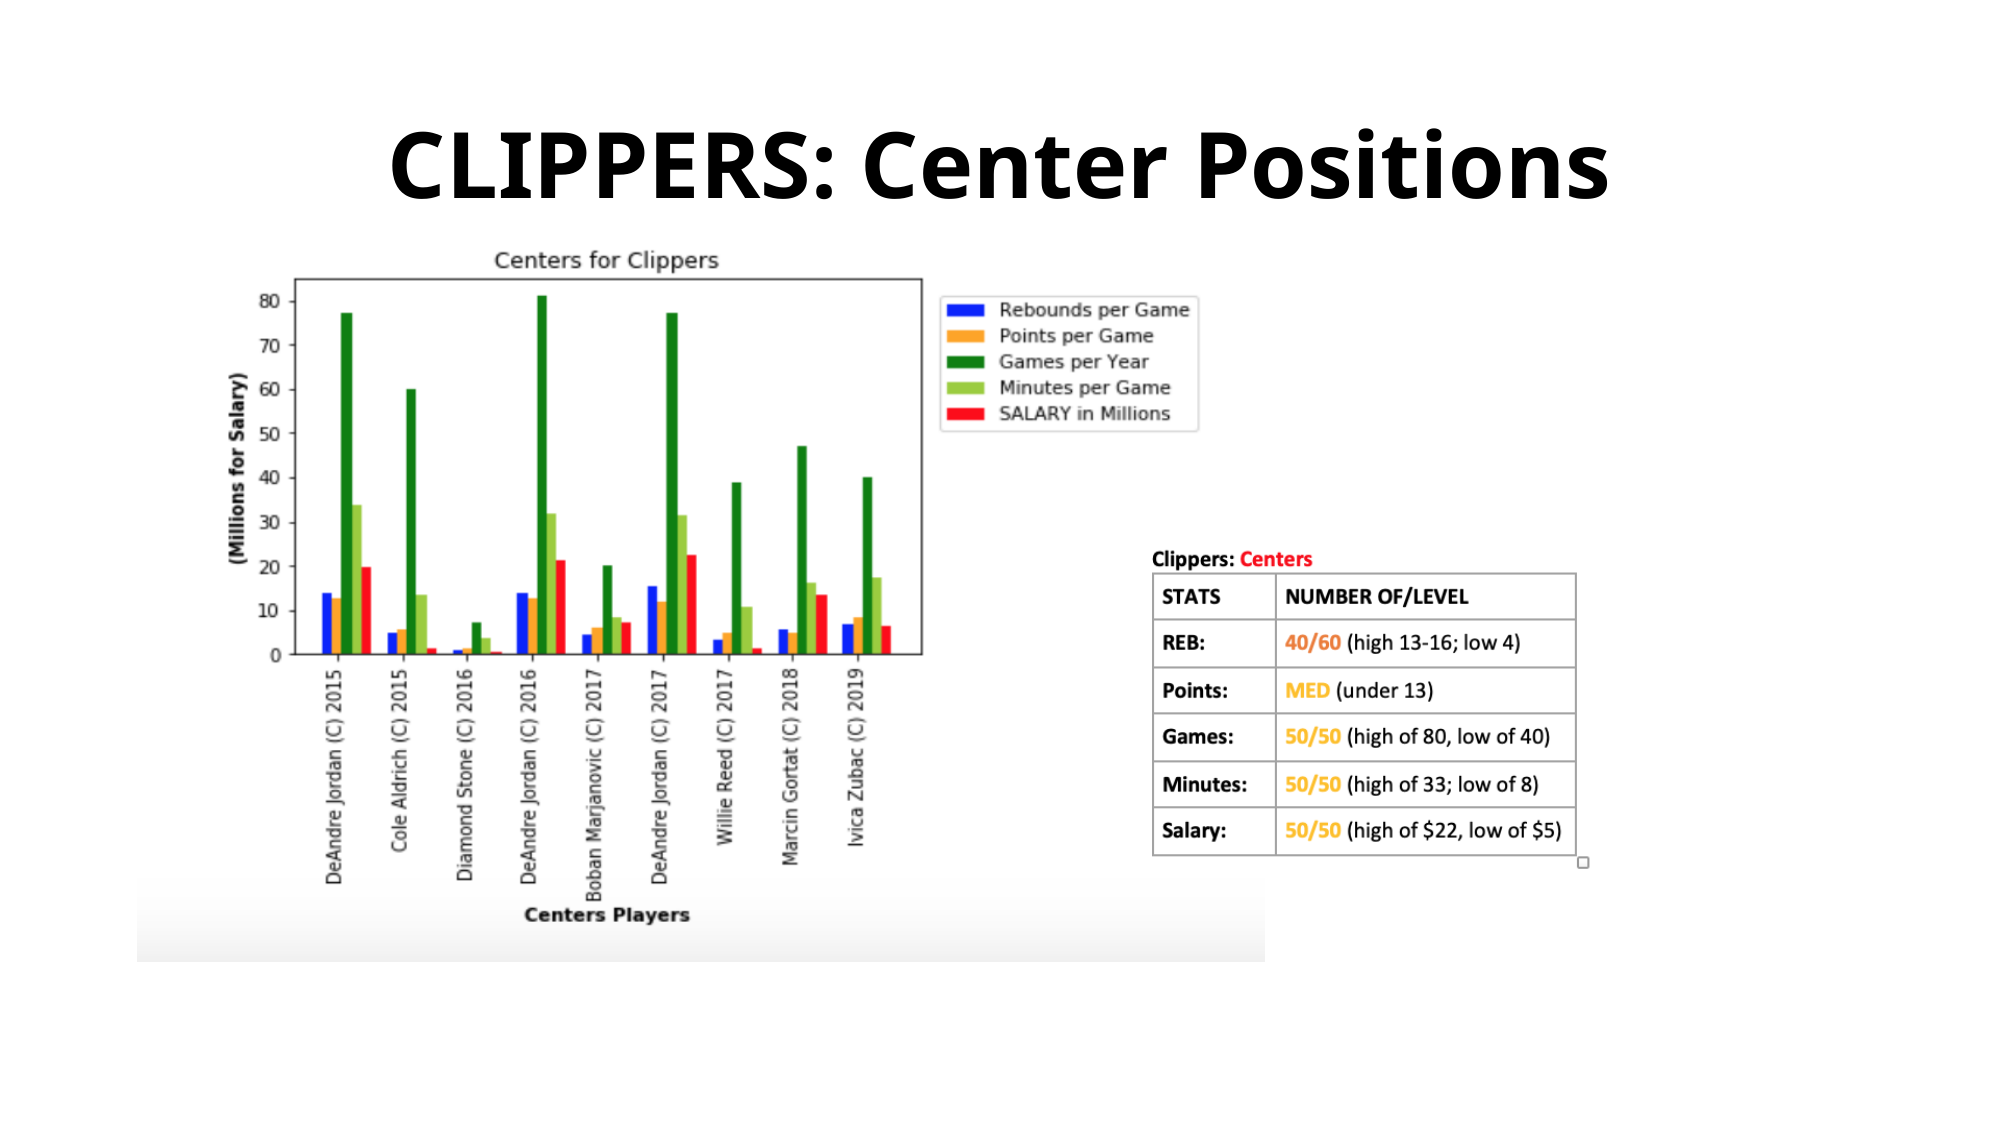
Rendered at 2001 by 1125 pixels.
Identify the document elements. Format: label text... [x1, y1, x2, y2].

title CLIPPERS: Center Positions [137, 59, 1863, 278]
picture [1152, 536, 1603, 872]
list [137, 230, 1265, 962]
